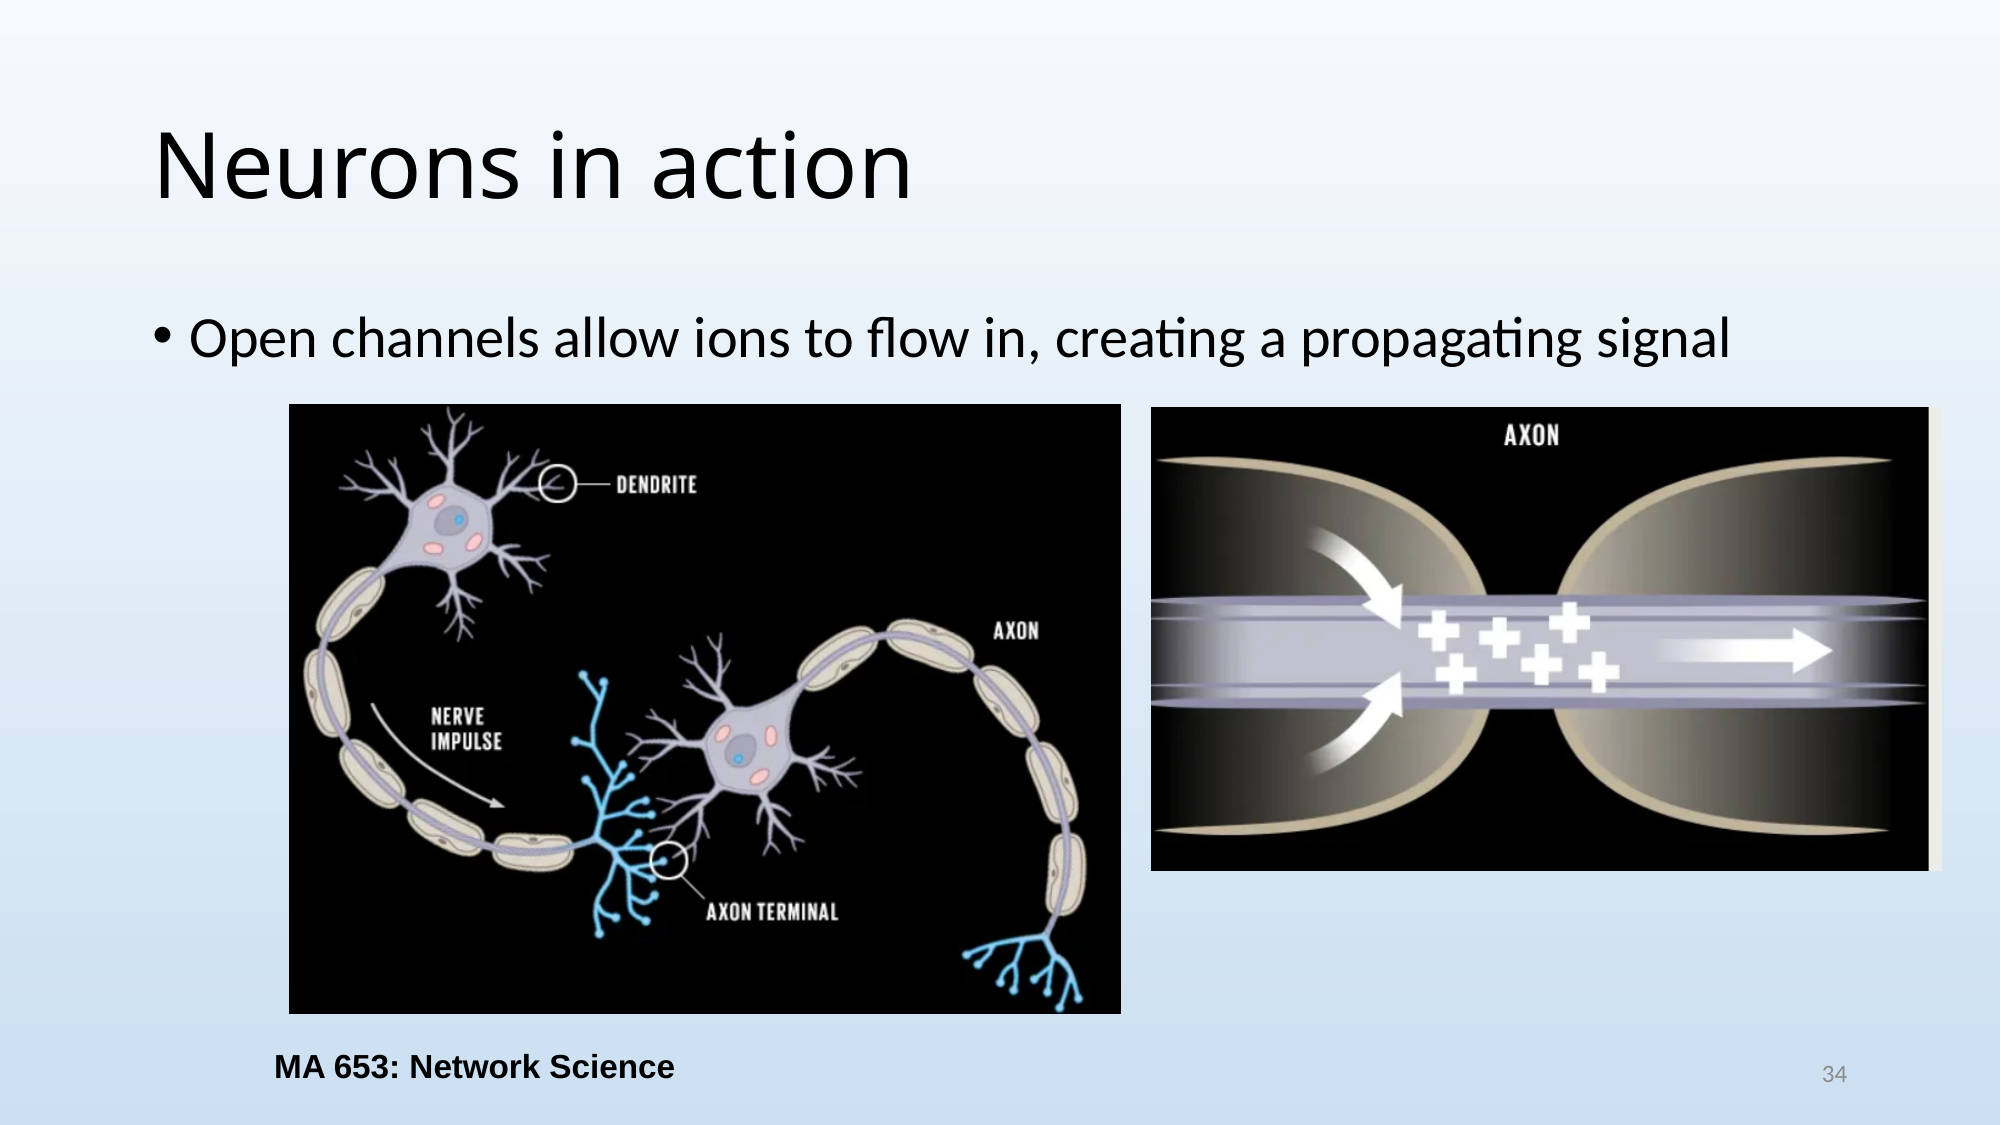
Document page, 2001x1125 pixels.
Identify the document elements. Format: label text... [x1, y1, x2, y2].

title Neurons in action [137, 59, 1863, 278]
picture [289, 404, 1121, 1014]
slide_number 34 [1412, 1042, 1863, 1103]
footer MA 653: Network Science [137, 1035, 813, 1096]
picture [1151, 407, 1942, 871]
list Open channels allow ions to flow in, creating a propagating signal [137, 299, 1863, 1014]
